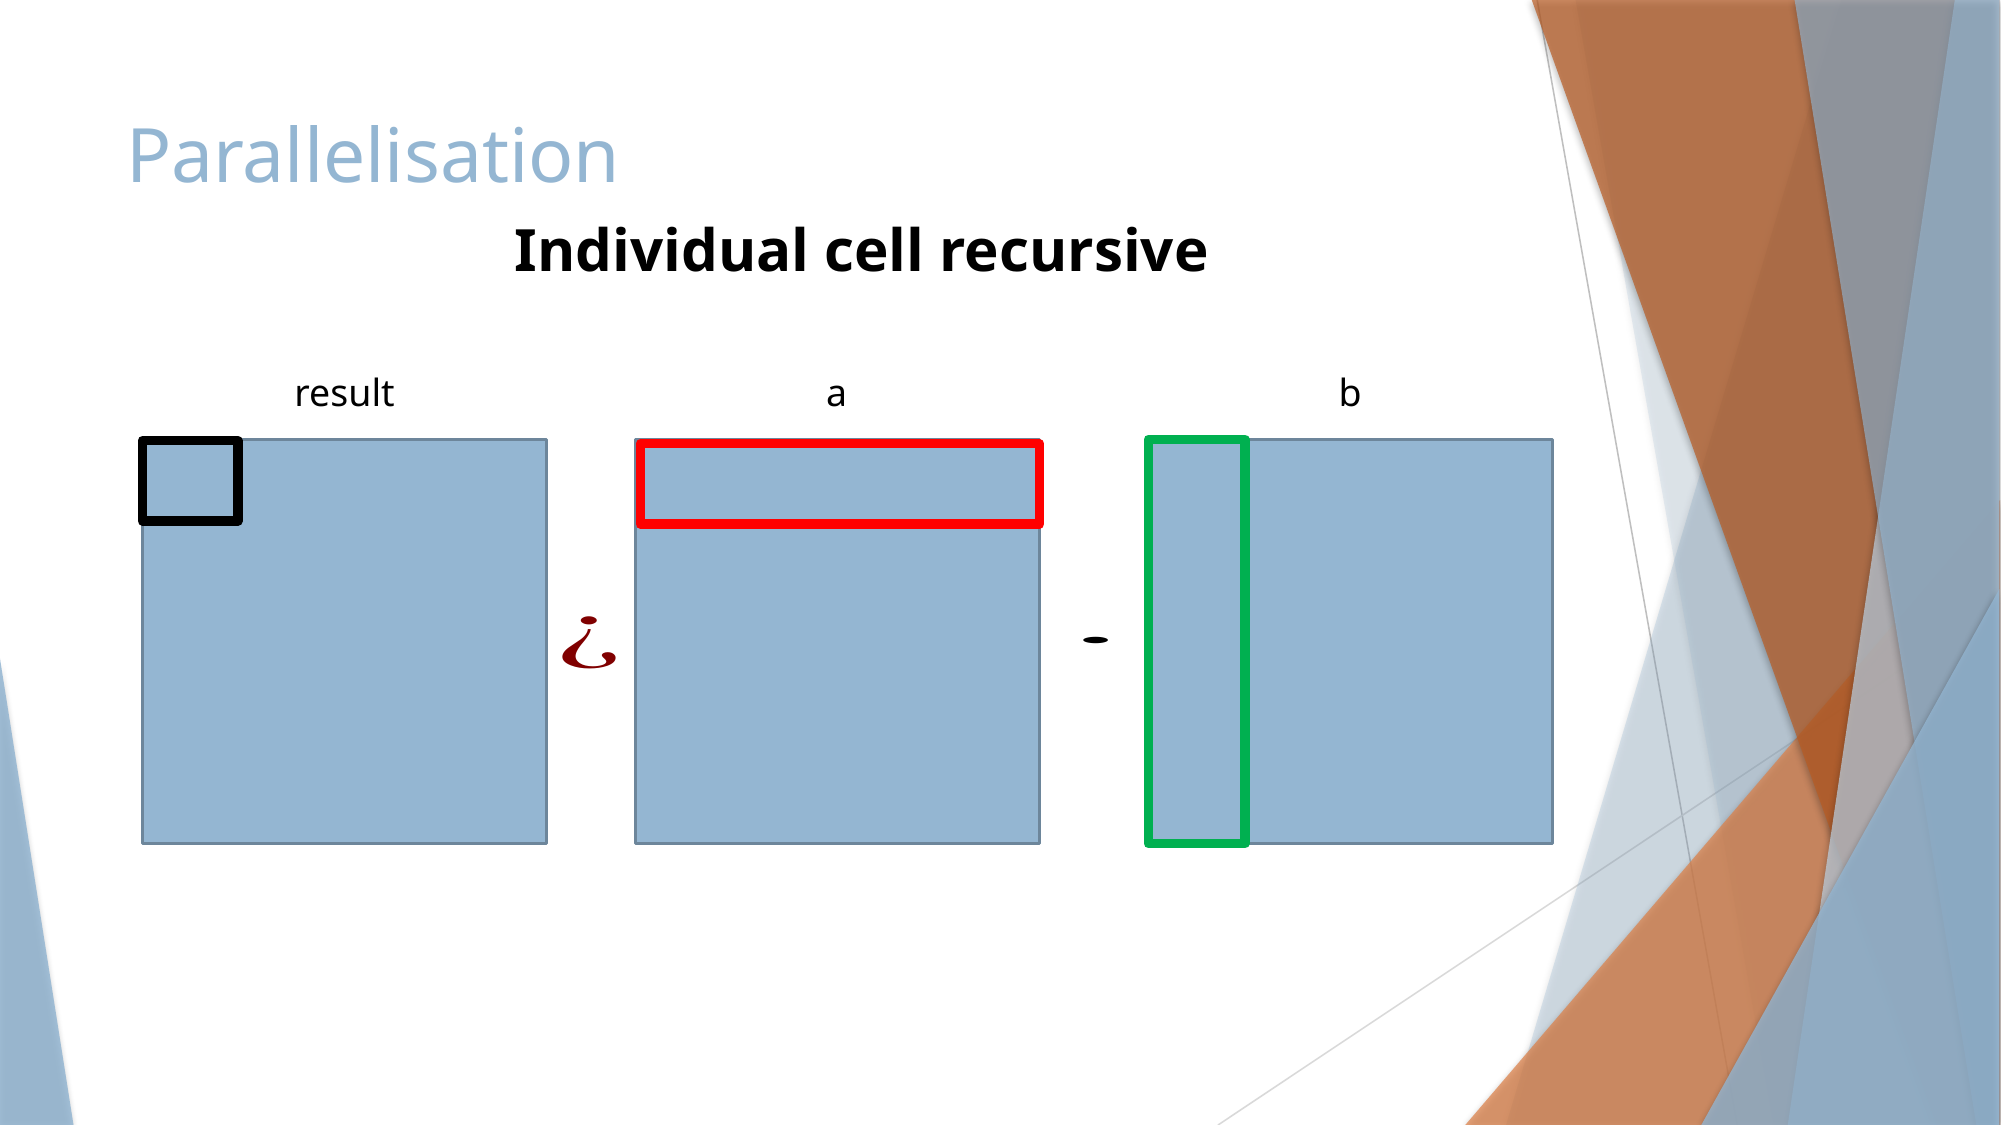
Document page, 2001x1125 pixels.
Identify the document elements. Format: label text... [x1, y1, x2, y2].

text_box a [811, 361, 862, 422]
text_box [639, 442, 1041, 526]
text_box [141, 439, 239, 523]
text_box [1147, 438, 1246, 845]
text_box [634, 438, 1041, 845]
text_box [141, 438, 548, 845]
text_box b [1323, 361, 1377, 422]
text_box result [279, 361, 410, 422]
text_box [1246, 438, 1554, 845]
title Parallelisation [111, 99, 1522, 317]
text_box Individual cell recursive [500, 205, 1224, 291]
